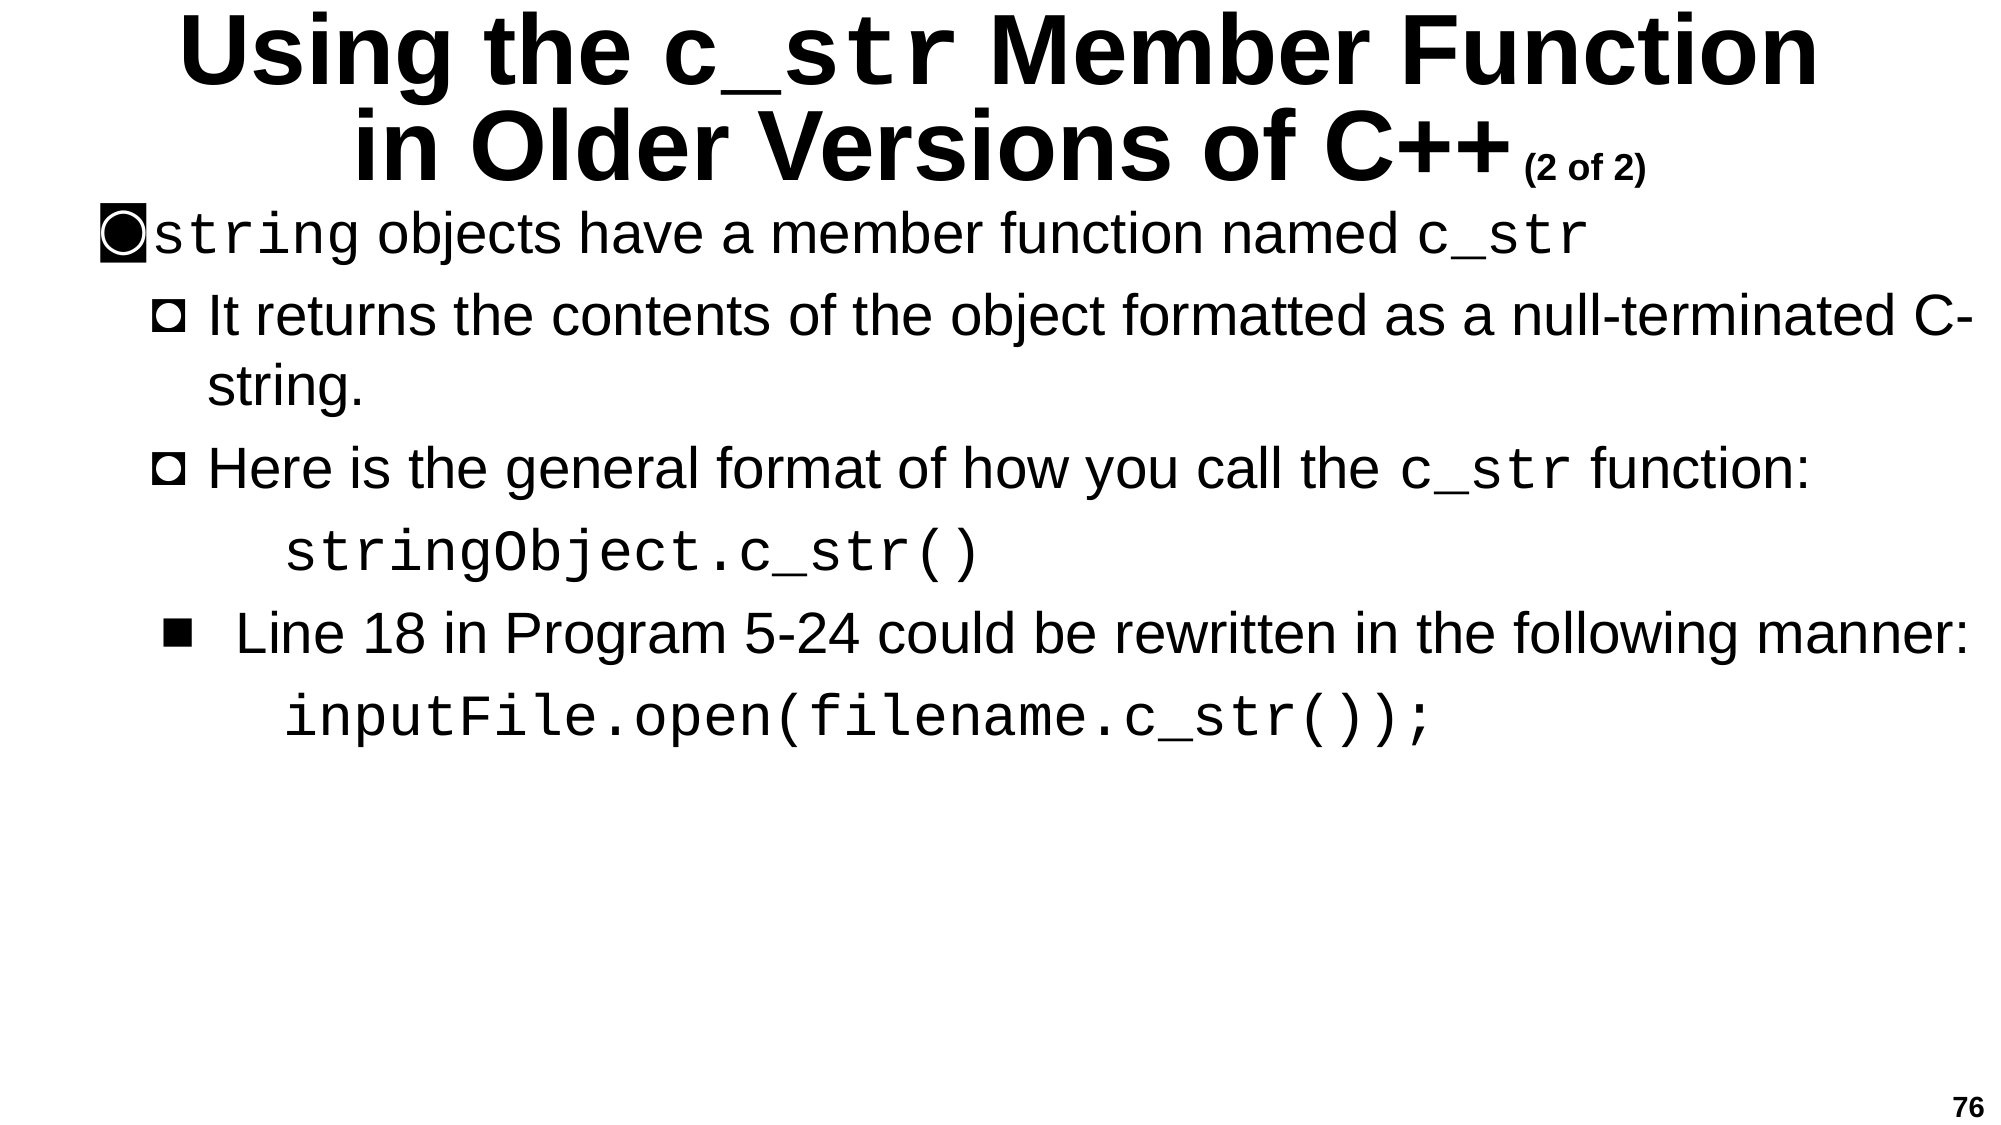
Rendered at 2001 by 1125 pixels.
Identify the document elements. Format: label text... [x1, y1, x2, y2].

title Using the c_str Member Function in Older Versions of C++ (2 of 2) [0, 0, 2000, 180]
list string objects have a member function named c_str It returns the contents of the object formatted as a null-terminated C-string. Here is the general format of how you call the c_str function: stringObject.c_str() Line 18 in Program 5-24 could be rewritten in the following manner: inputFile.open(filename.c_str()); [80, 187, 2000, 1088]
slide_number 76 [1909, 1087, 2000, 1125]
